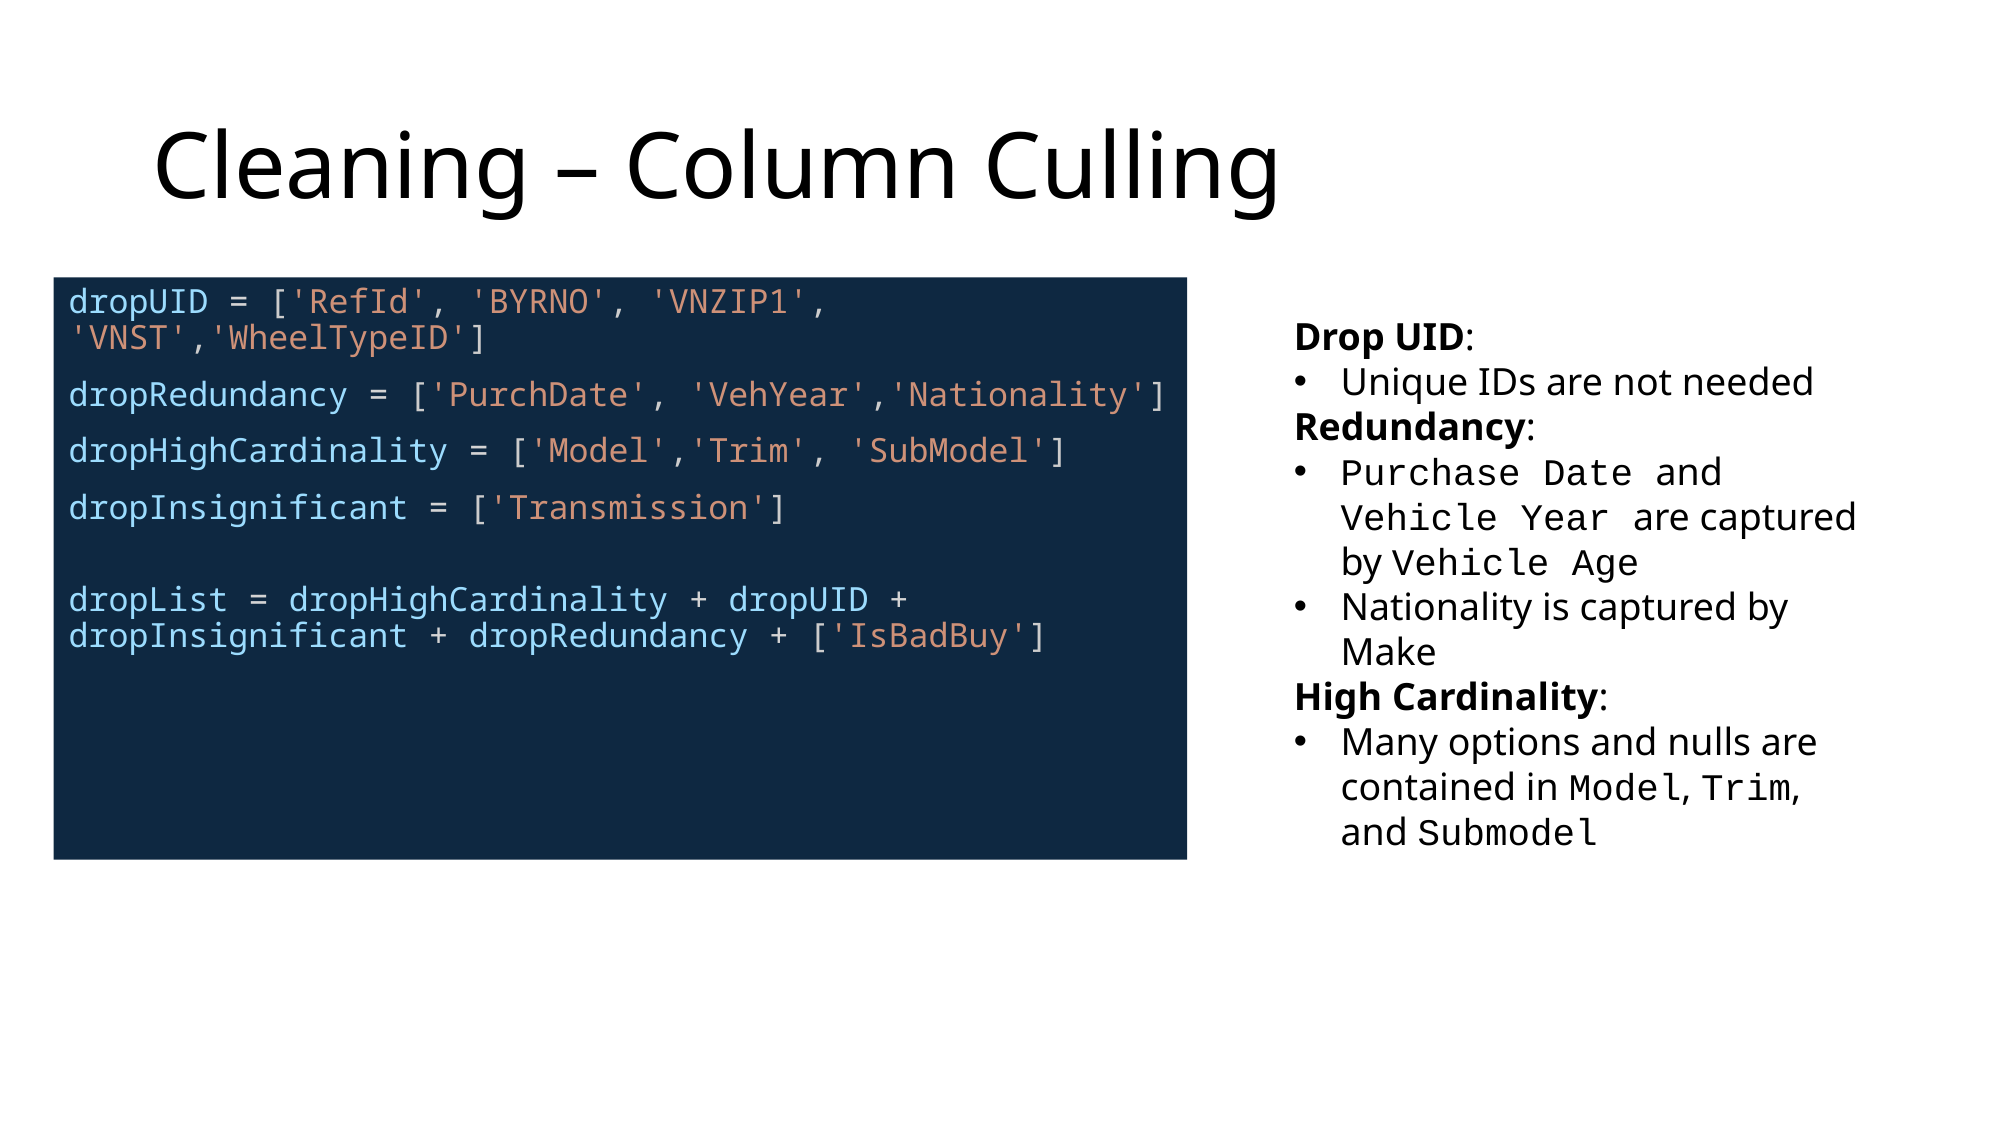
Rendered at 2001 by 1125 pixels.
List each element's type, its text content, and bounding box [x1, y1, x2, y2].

text_box Drop UID: Unique IDs are not needed Redundancy: Purchase Date and Vehicle Year are captured by Vehicle Age Nationality is captured by Make High Cardinality: Many options and nulls are contained in Model, Trim, and Submodel [1279, 306, 1888, 906]
title Cleaning – Column Culling [137, 59, 1863, 278]
list dropUID = ['RefId', 'BYRNO', 'VNZIP1', 'VNST','WheelTypeID'] dropRedundancy = ['PurchDate', 'VehYear','Nationality'] dropHighCardinality = ['Model','Trim', 'SubModel'] dropInsignificant = ['Transmission'] dropList = dropHighCardinality + dropUID + dropInsignificant + dropRedundancy + ['IsBadBuy'] [53, 277, 1188, 860]
